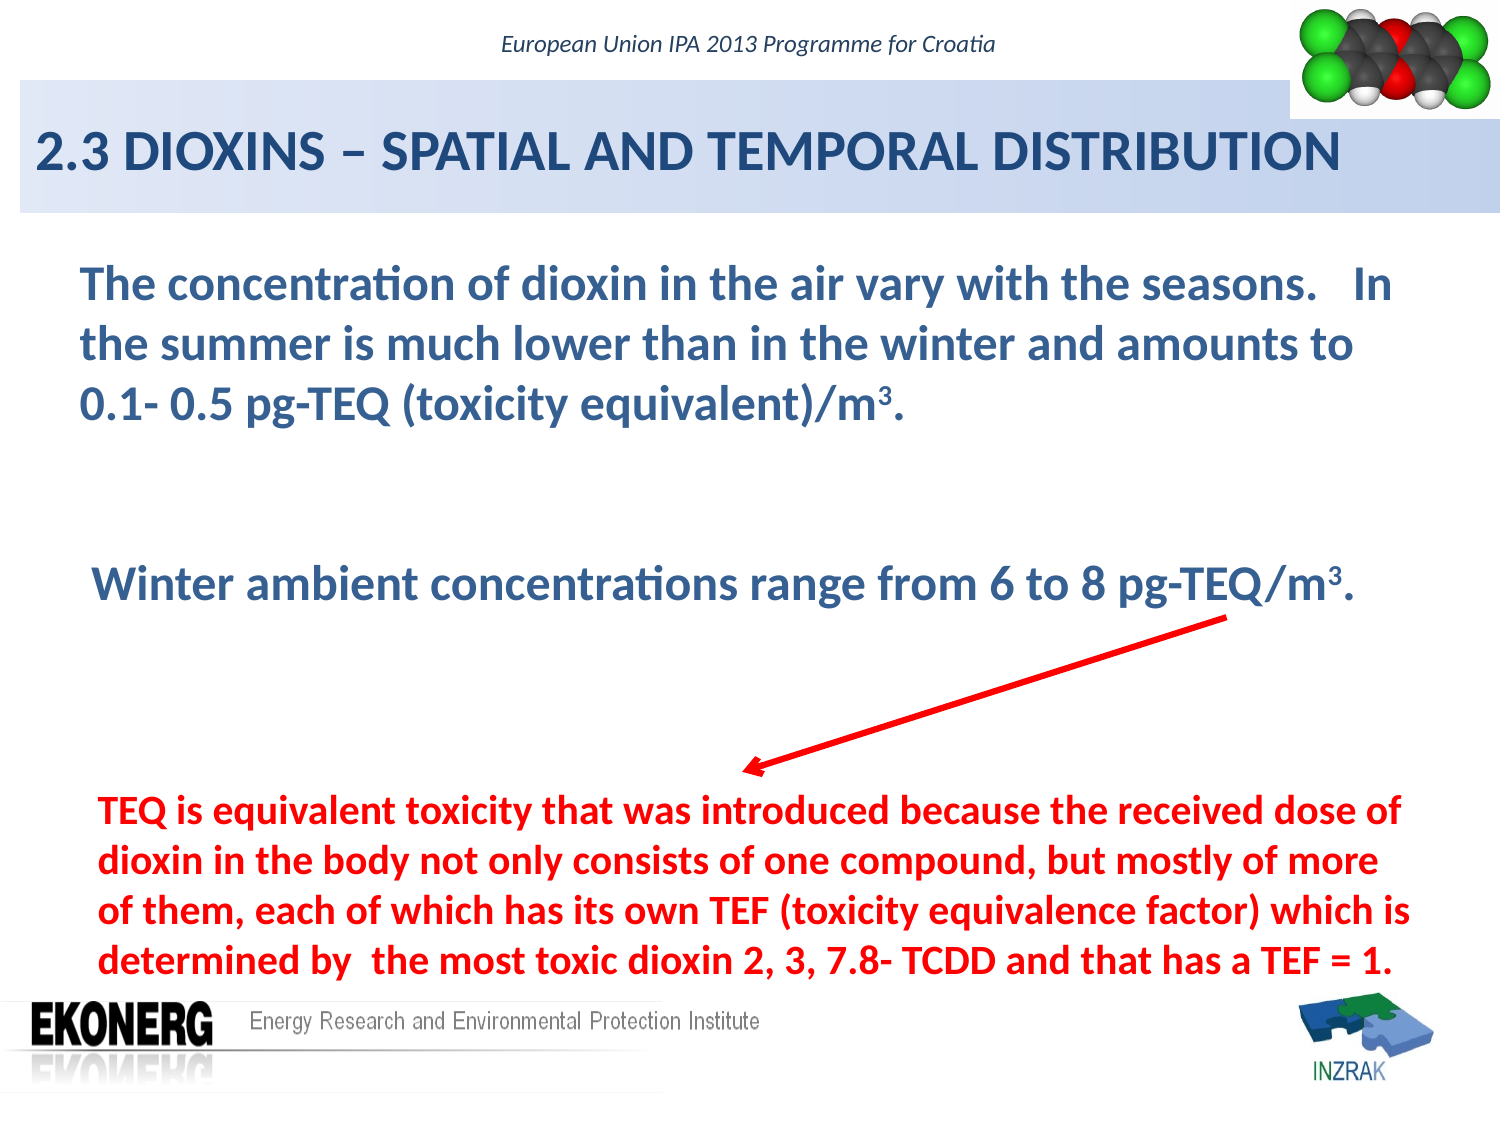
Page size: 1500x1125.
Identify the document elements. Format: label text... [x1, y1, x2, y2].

picture [0, 996, 783, 1095]
picture [1289, 0, 1500, 119]
picture [1298, 992, 1434, 1088]
text_box The concentration of dioxin in the air vary with the seasons. In the summer is much lower than in the winter and amounts to 0.1- 0.5 pg-TEQ (toxicity equivalent)/m3. Winter ambient concentrations range from 6 to 8 pg-TEQ/m3. [64, 243, 1424, 619]
text_box TEQ is equivalent toxicity that was introduced because the received dose of dioxin in the body not only consists of one compound, but mostly of more of them, each of which has its own TEF (toxicity equivalence factor) which is determined by the most toxic dioxin 2, 3, 7.8- TCDD and that has a TEF = 1. [82, 775, 1436, 990]
text_box European Union IPA 2013 Programme for Croatia [0, 23, 1284, 71]
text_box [741, 616, 1227, 773]
title 2.3 DIOXINS – SPATIAL AND TEMPORAL DISTRIBUTION [20, 80, 1500, 213]
